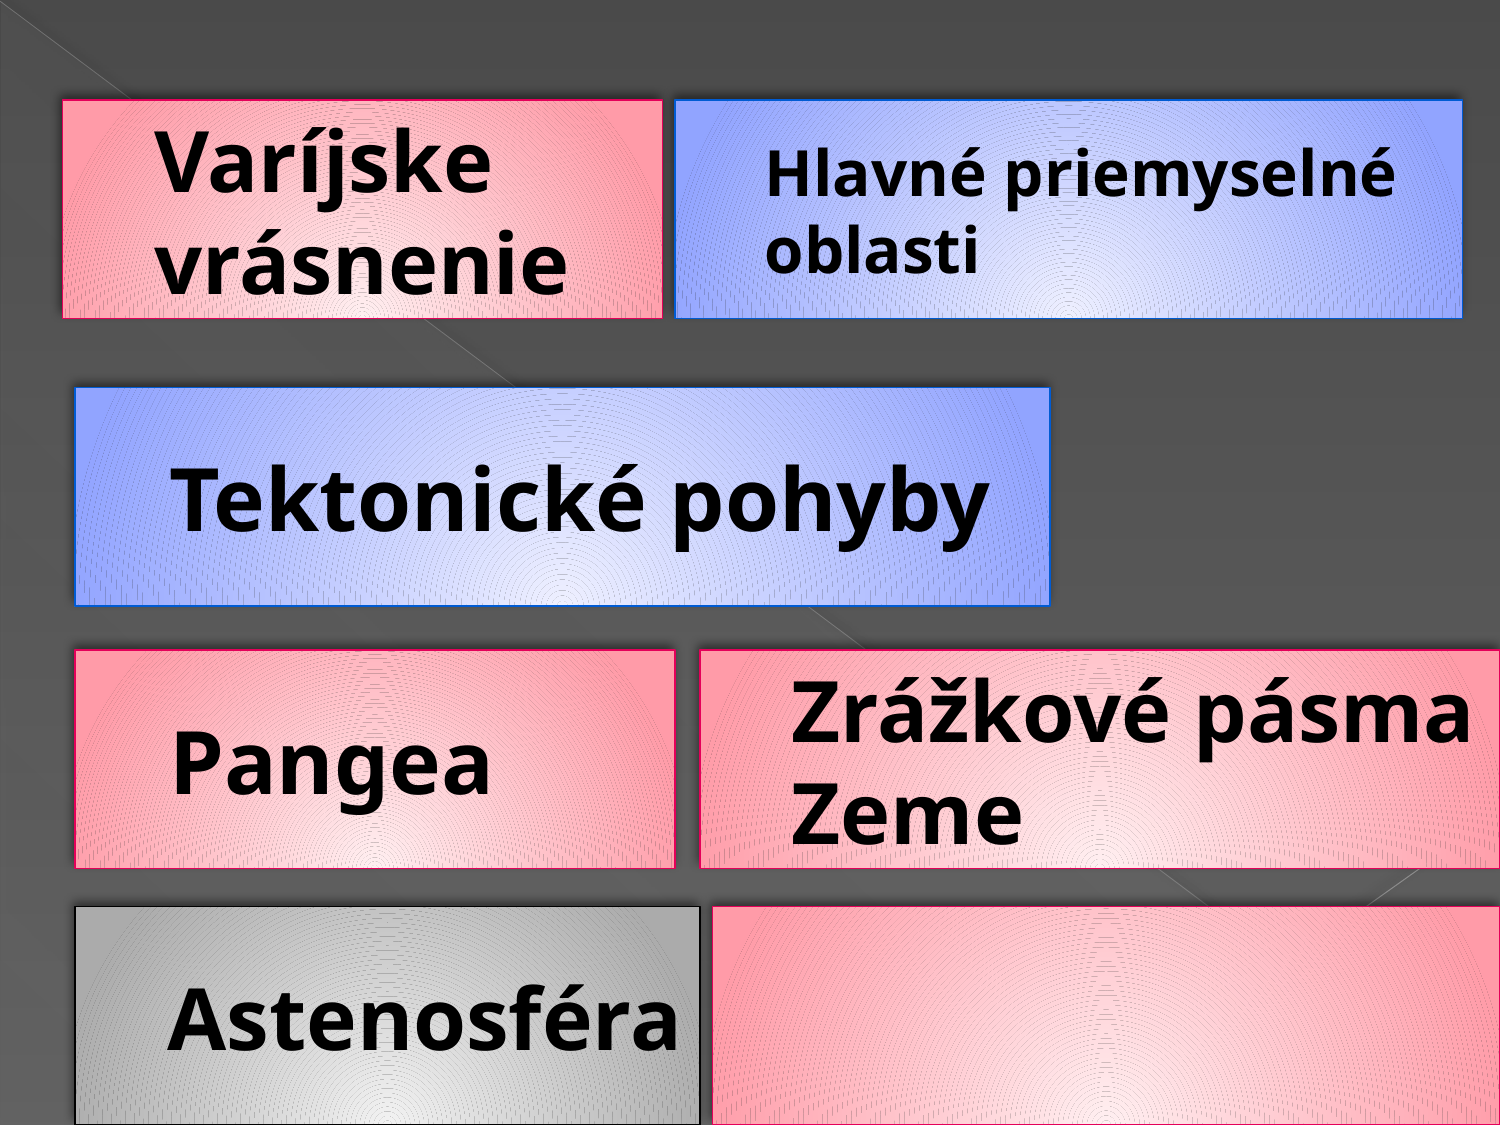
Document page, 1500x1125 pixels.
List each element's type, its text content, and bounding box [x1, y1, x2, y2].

text_box Pangea [74, 649, 676, 869]
text_box Varíjske vrásnenie [62, 99, 663, 319]
text_box [712, 906, 1500, 1125]
text_box Tektonické pohyby [74, 387, 1051, 607]
text_box Hlavné priemyselné oblasti [674, 99, 1463, 319]
text_box Astenosféra [74, 906, 701, 1125]
text_box Zrážkové pásma Zeme [699, 649, 1500, 869]
